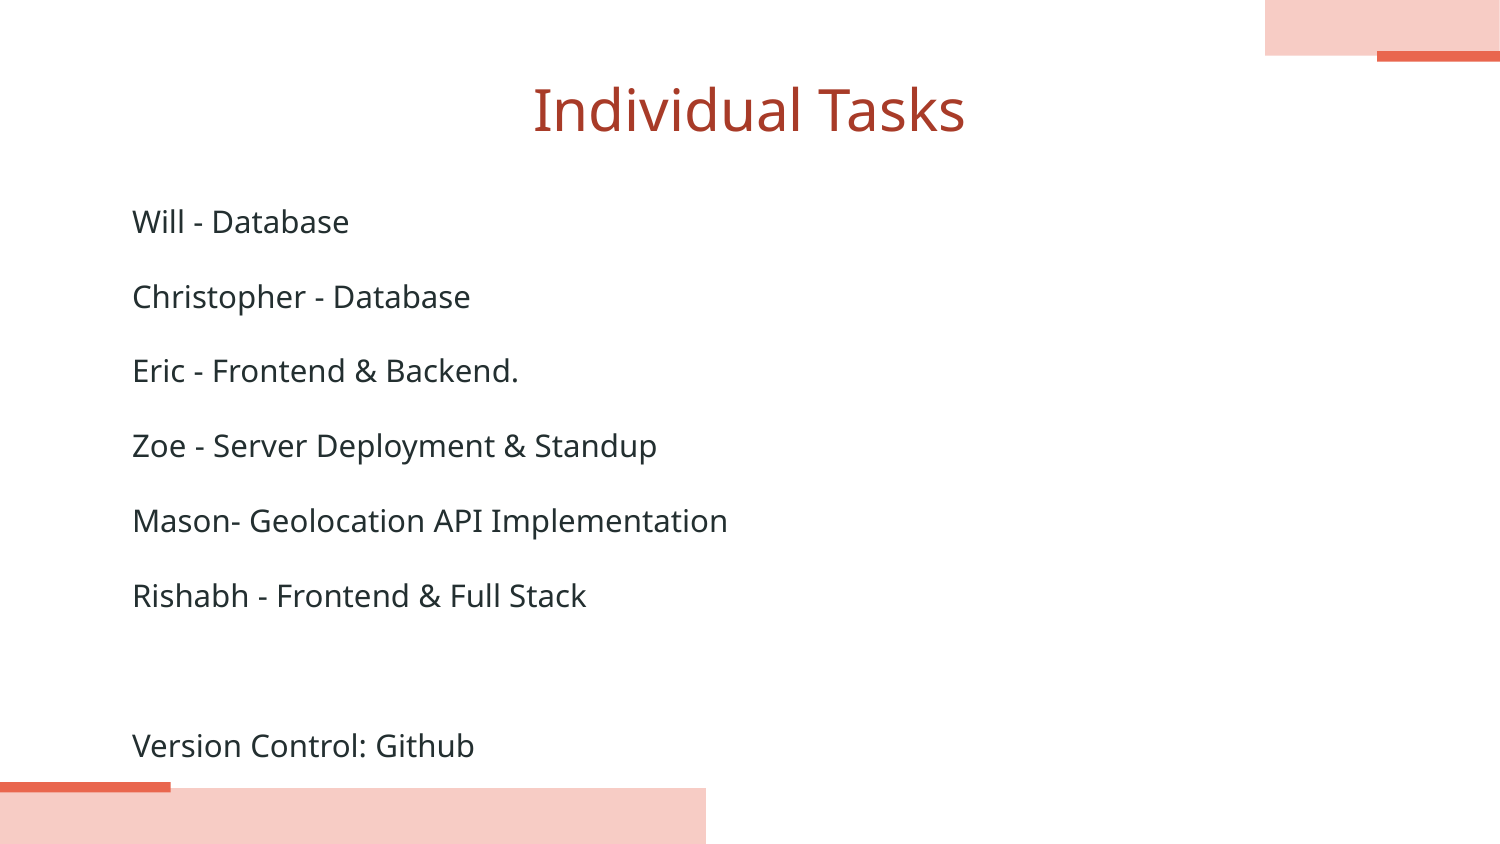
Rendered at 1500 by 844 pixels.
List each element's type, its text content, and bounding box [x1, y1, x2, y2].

list Will - Database Christopher - Database Eric - Frontend & Backend. Zoe - Server Deployment & Standup Mason- Geolocation API Implementation Rishabh - Frontend & Full Stack Version Control: Github [117, 171, 1383, 757]
title Individual Tasks [117, 61, 1383, 156]
